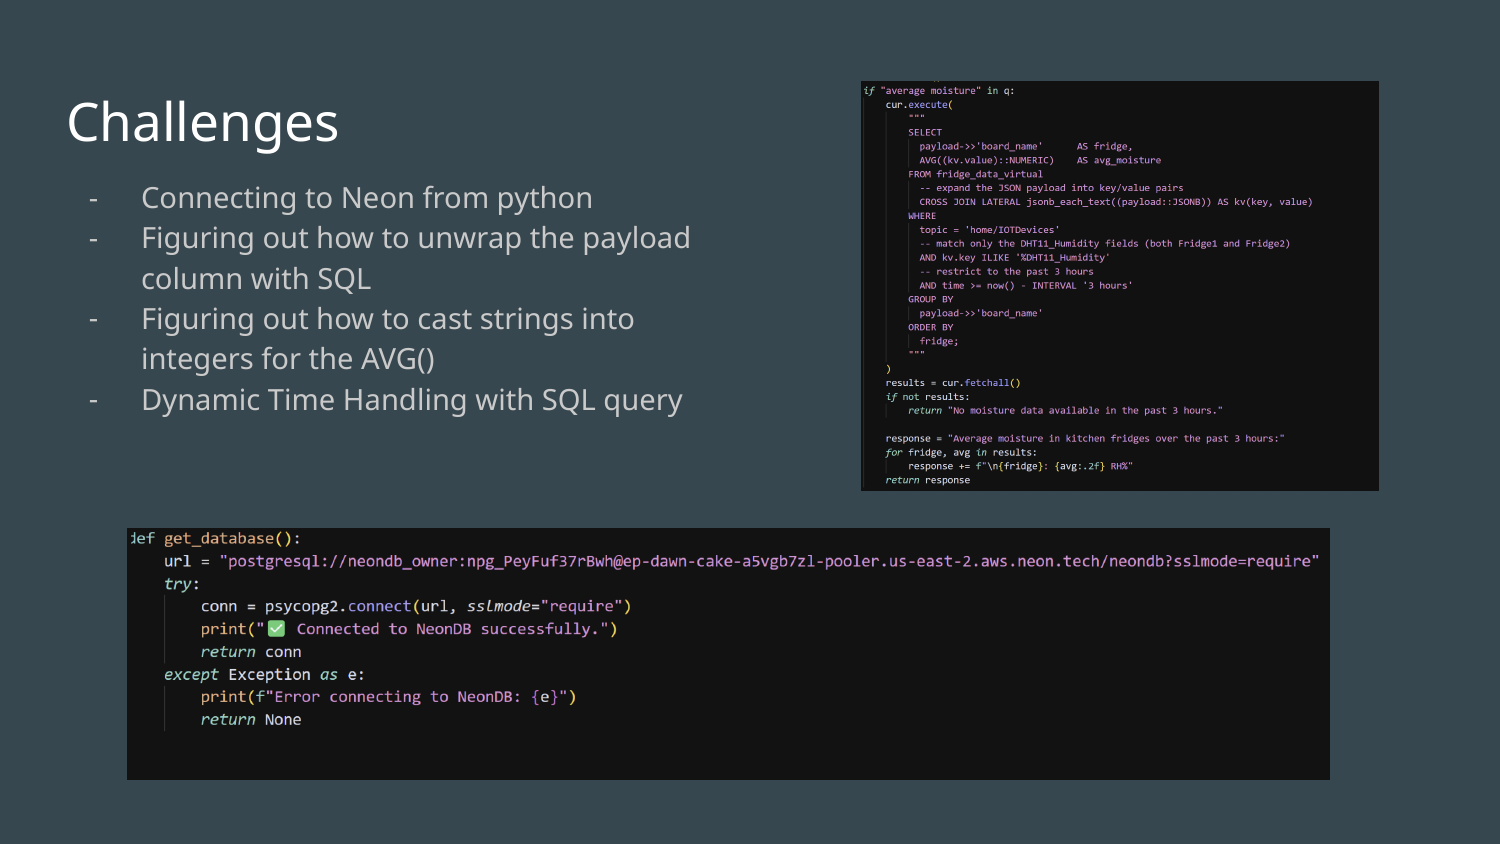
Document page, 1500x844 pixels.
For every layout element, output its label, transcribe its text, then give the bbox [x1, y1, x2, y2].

picture [127, 527, 1330, 781]
list Connecting to Neon from python Figuring out how to unwrap the payload column with SQL Figuring out how to cast strings into integers for the AVG() Dynamic Time Handling with SQL query [51, 158, 708, 720]
picture [861, 81, 1380, 491]
title Challenges [51, 72, 1449, 167]
